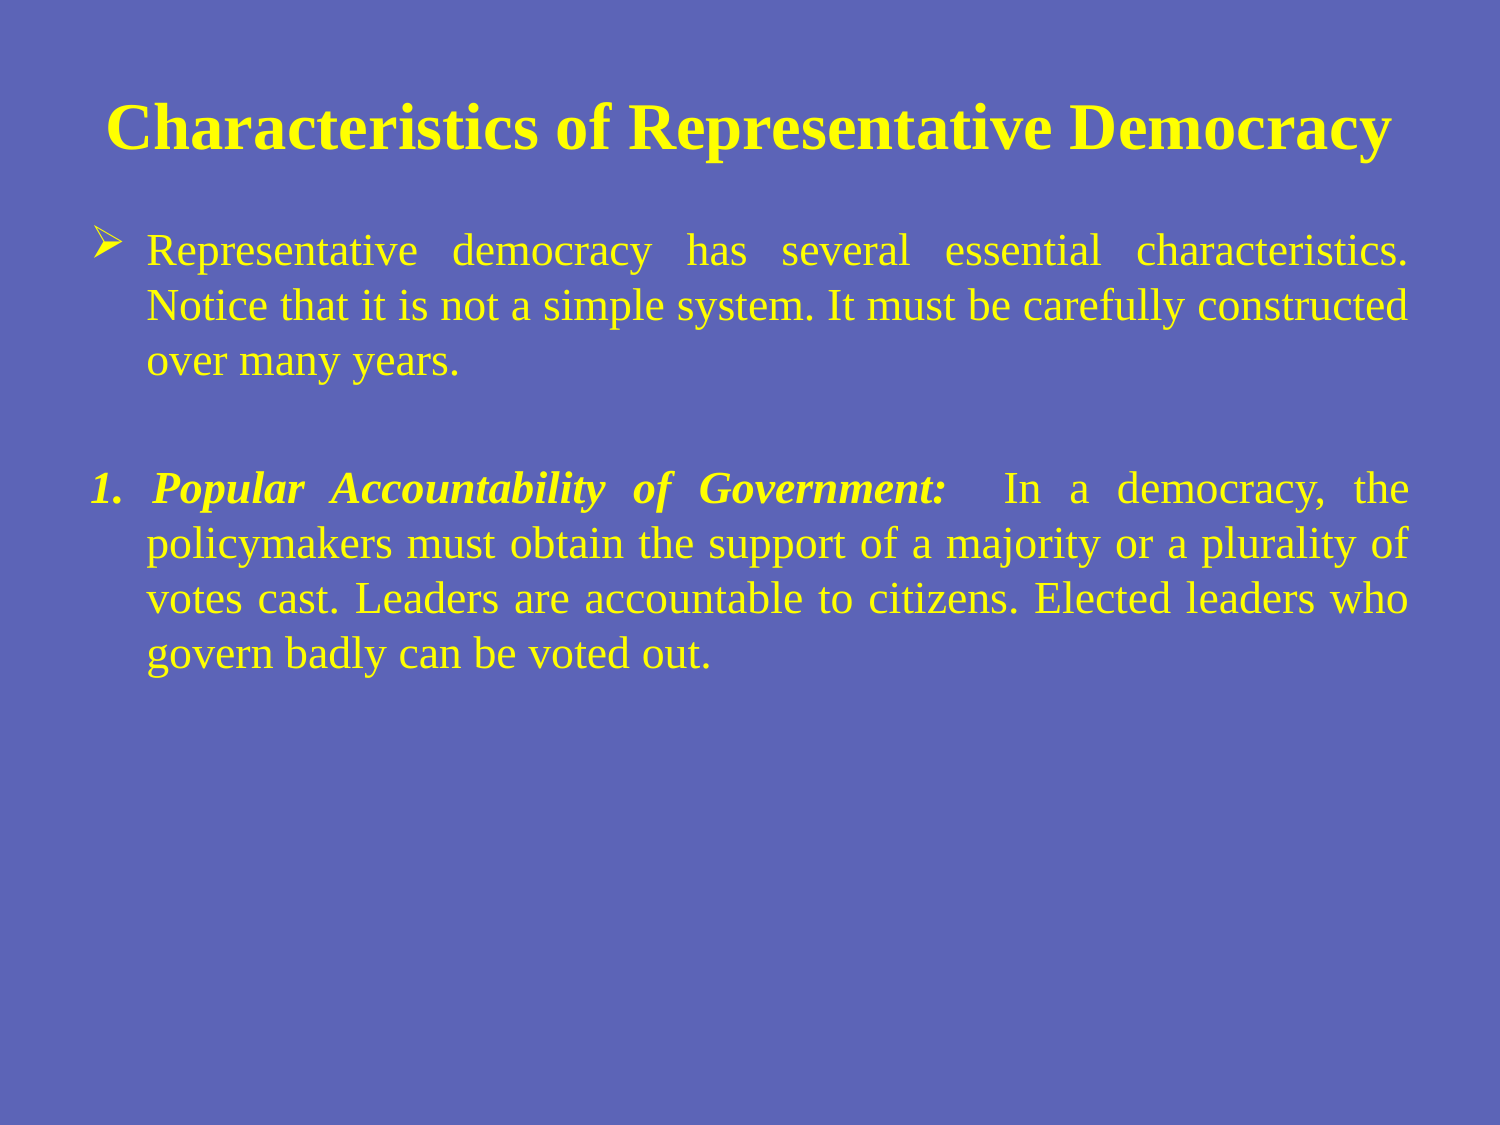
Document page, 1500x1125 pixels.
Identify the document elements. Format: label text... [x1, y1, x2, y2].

list Representative democracy has several essential characteristics. Notice that it is not a simple system. It must be carefully constructed over many years. 1. Popular Accountability of Government: In a democracy, the policymakers must obtain the support of a majority or a plurality of votes cast. Leaders are accountable to citizens. Elected leaders who govern badly can be voted out. [75, 212, 1425, 1005]
title Characteristics of Representative Democracy [75, 45, 1425, 200]
